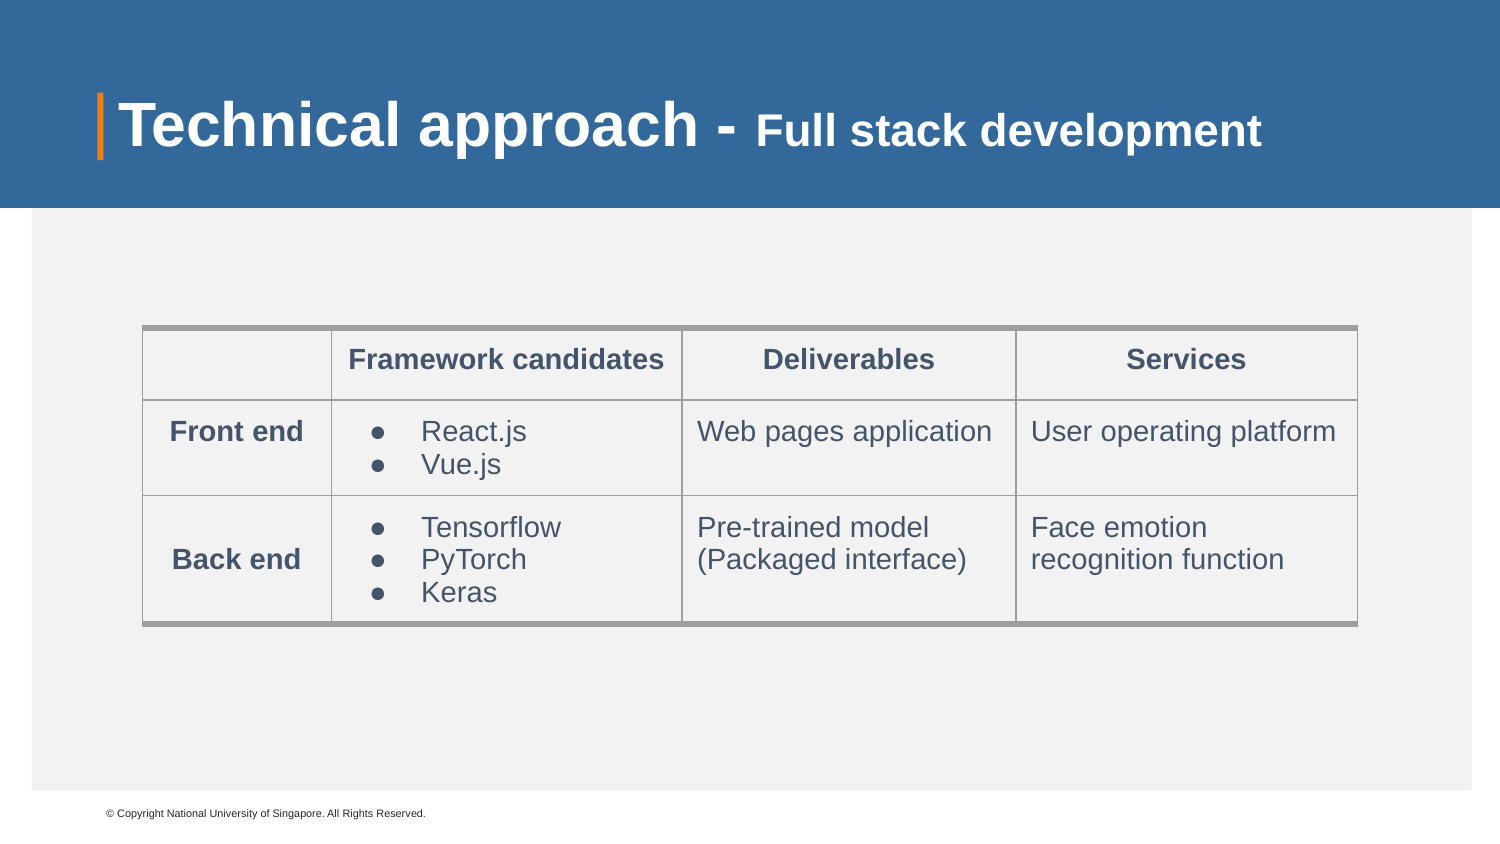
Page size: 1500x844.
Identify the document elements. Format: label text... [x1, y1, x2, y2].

table_cell Tensorflow PyTorch Keras [332, 496, 681, 621]
table_cell Face emotion recognition function [1017, 496, 1357, 621]
text_box [97, 92, 104, 161]
table_cell Front end [143, 401, 331, 495]
table_cell React.js Vue.js [332, 401, 681, 495]
table_header Services [1017, 331, 1357, 399]
title Technical approach - Full stack development [103, 44, 1397, 208]
table_cell User operating platform [1017, 401, 1357, 495]
table_header Framework candidates [332, 331, 681, 399]
table_header [143, 331, 331, 399]
table_cell Pre-trained model (Packaged interface) [683, 496, 1015, 621]
table_cell Web pages application [683, 401, 1015, 495]
table_cell Back end [143, 496, 331, 621]
table_header Deliverables [683, 331, 1015, 399]
